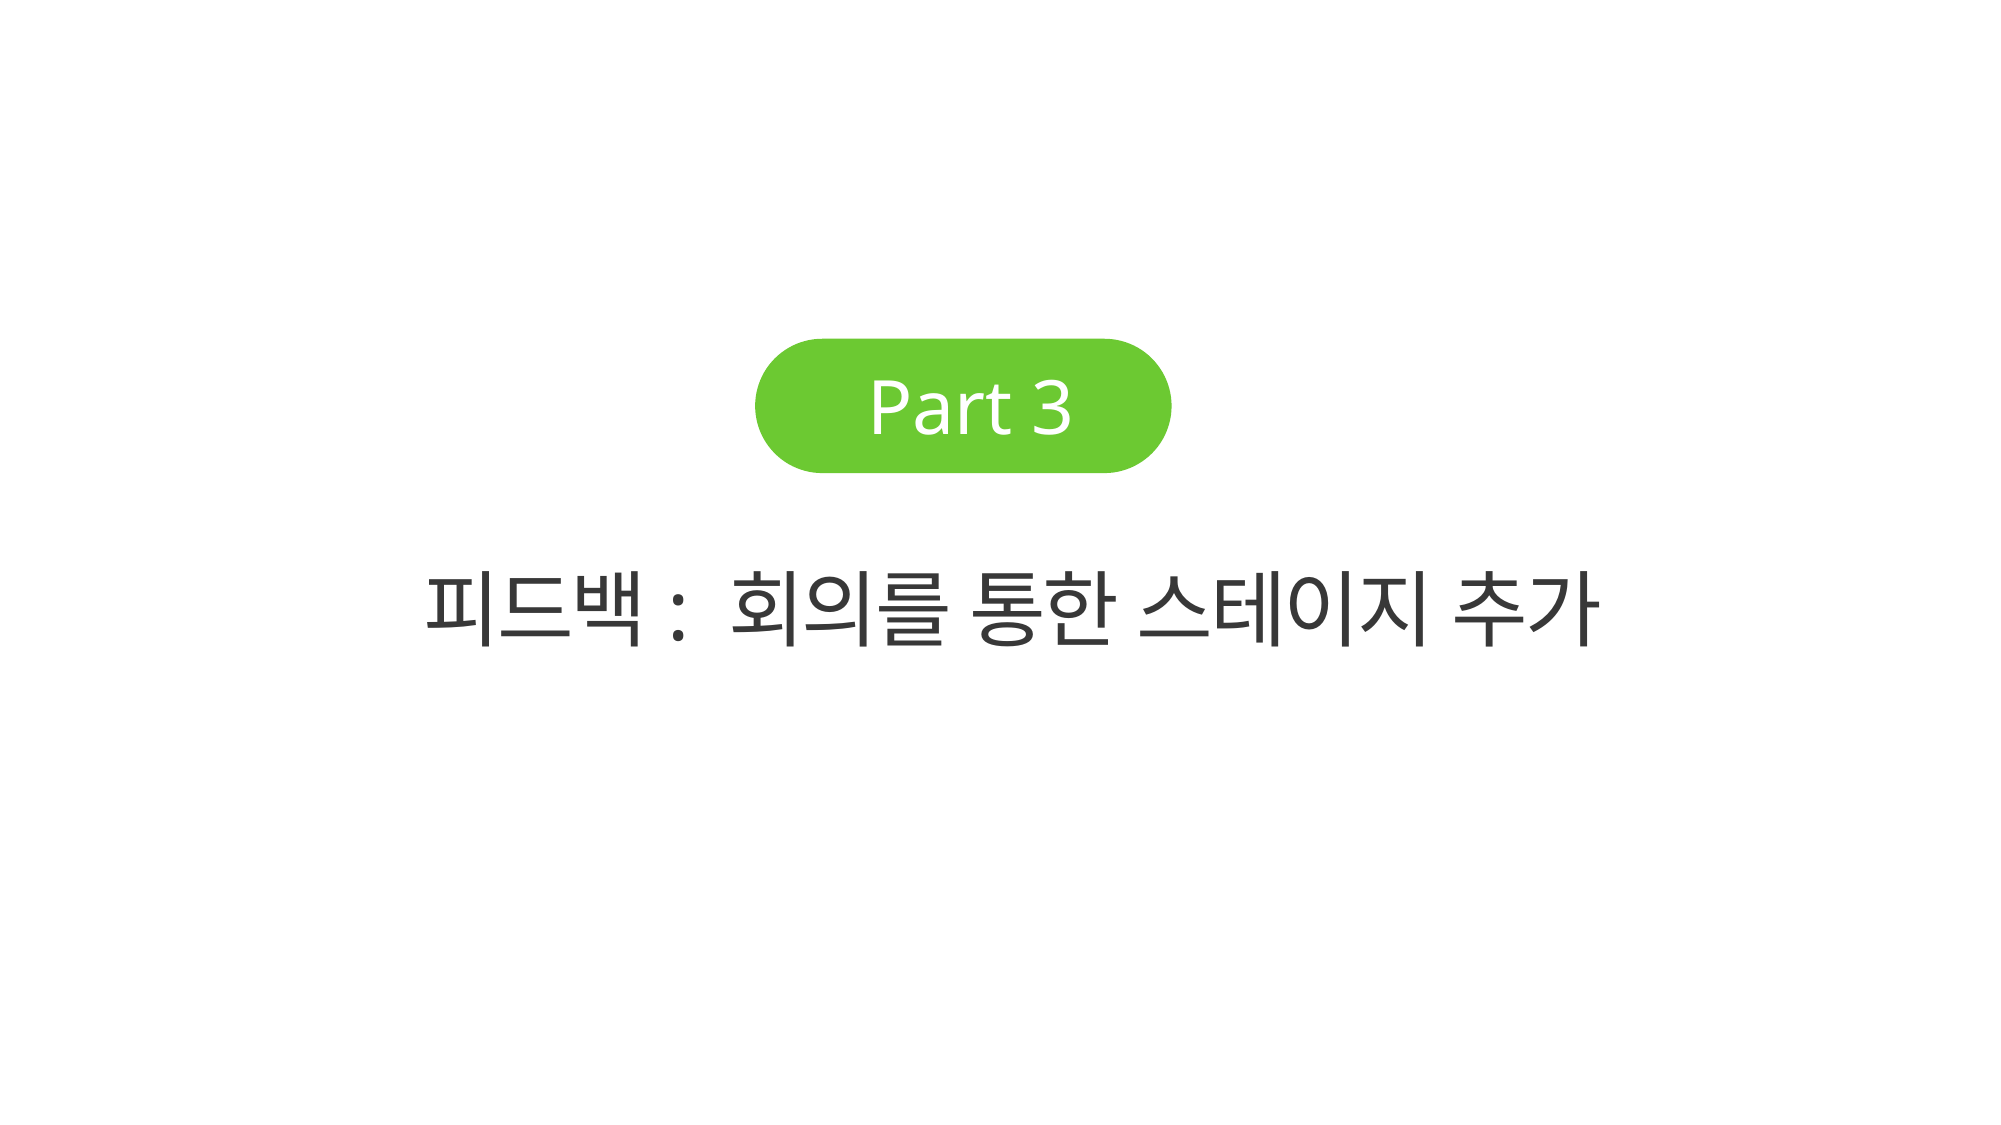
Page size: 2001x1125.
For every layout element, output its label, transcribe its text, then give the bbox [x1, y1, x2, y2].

text_box 피드백: 회의를 통한 스테이지 추가 [359, 549, 1679, 665]
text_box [755, 338, 1172, 473]
